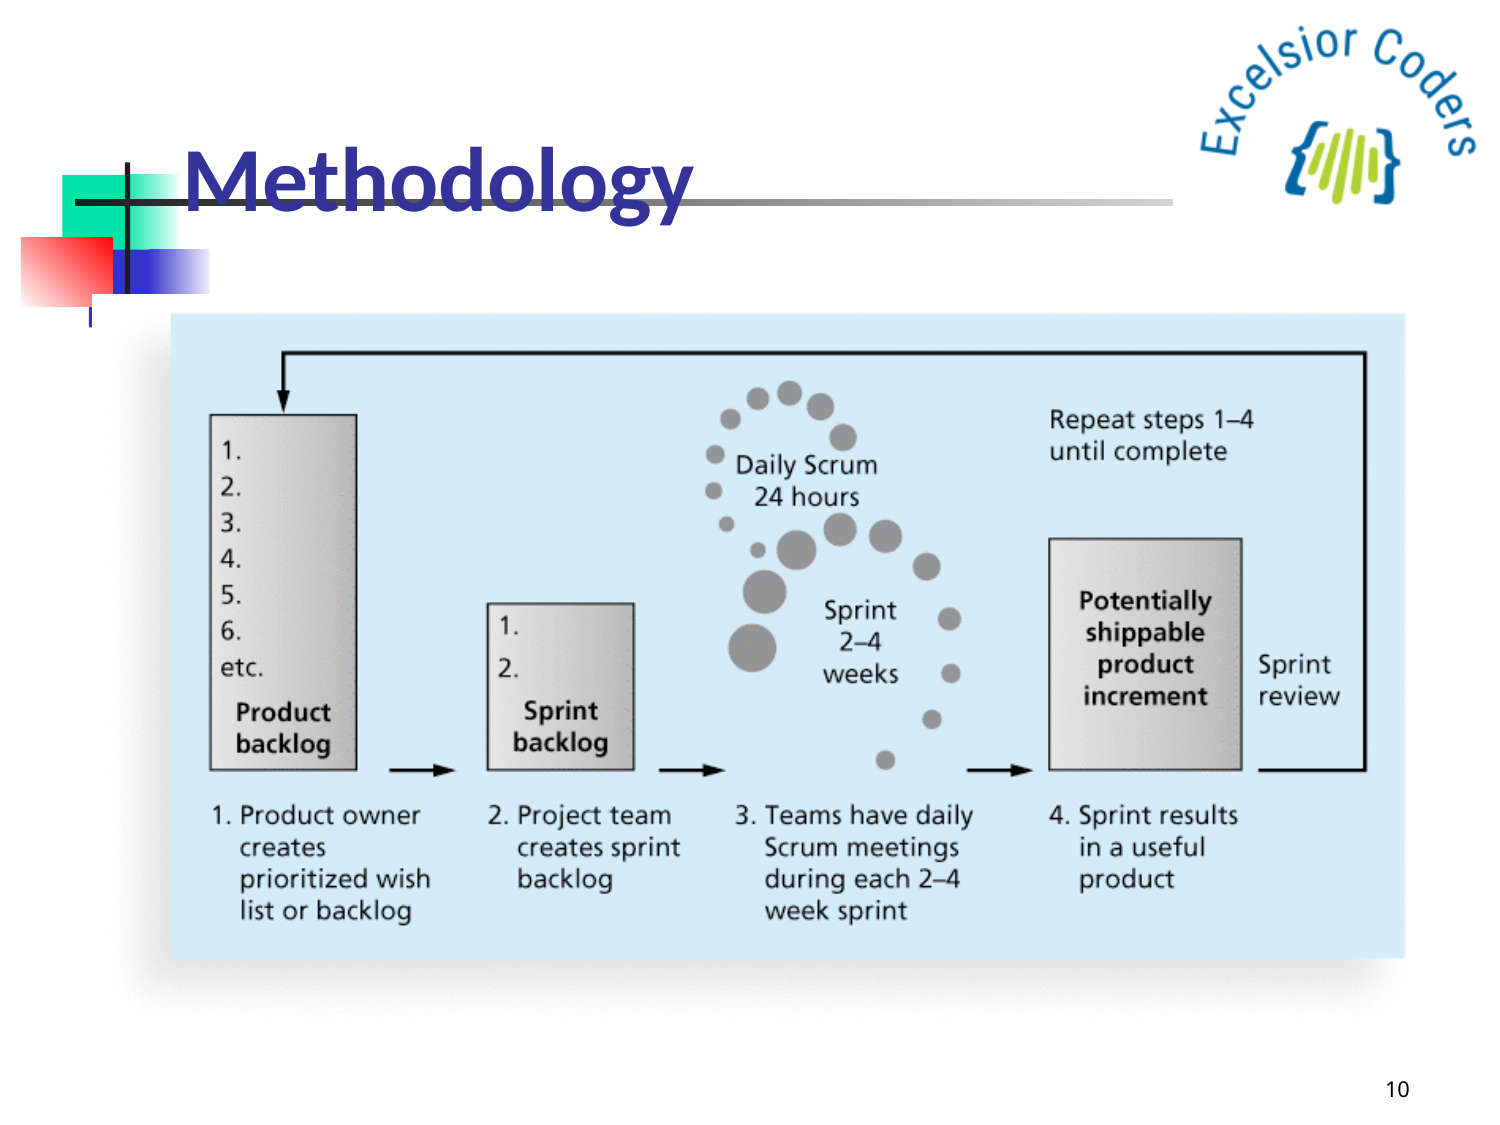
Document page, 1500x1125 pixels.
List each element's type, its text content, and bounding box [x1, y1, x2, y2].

slide_number 10 [1112, 1045, 1426, 1113]
picture [92, 294, 1426, 1038]
title Methodology [167, 145, 1269, 292]
picture [1173, 0, 1500, 226]
